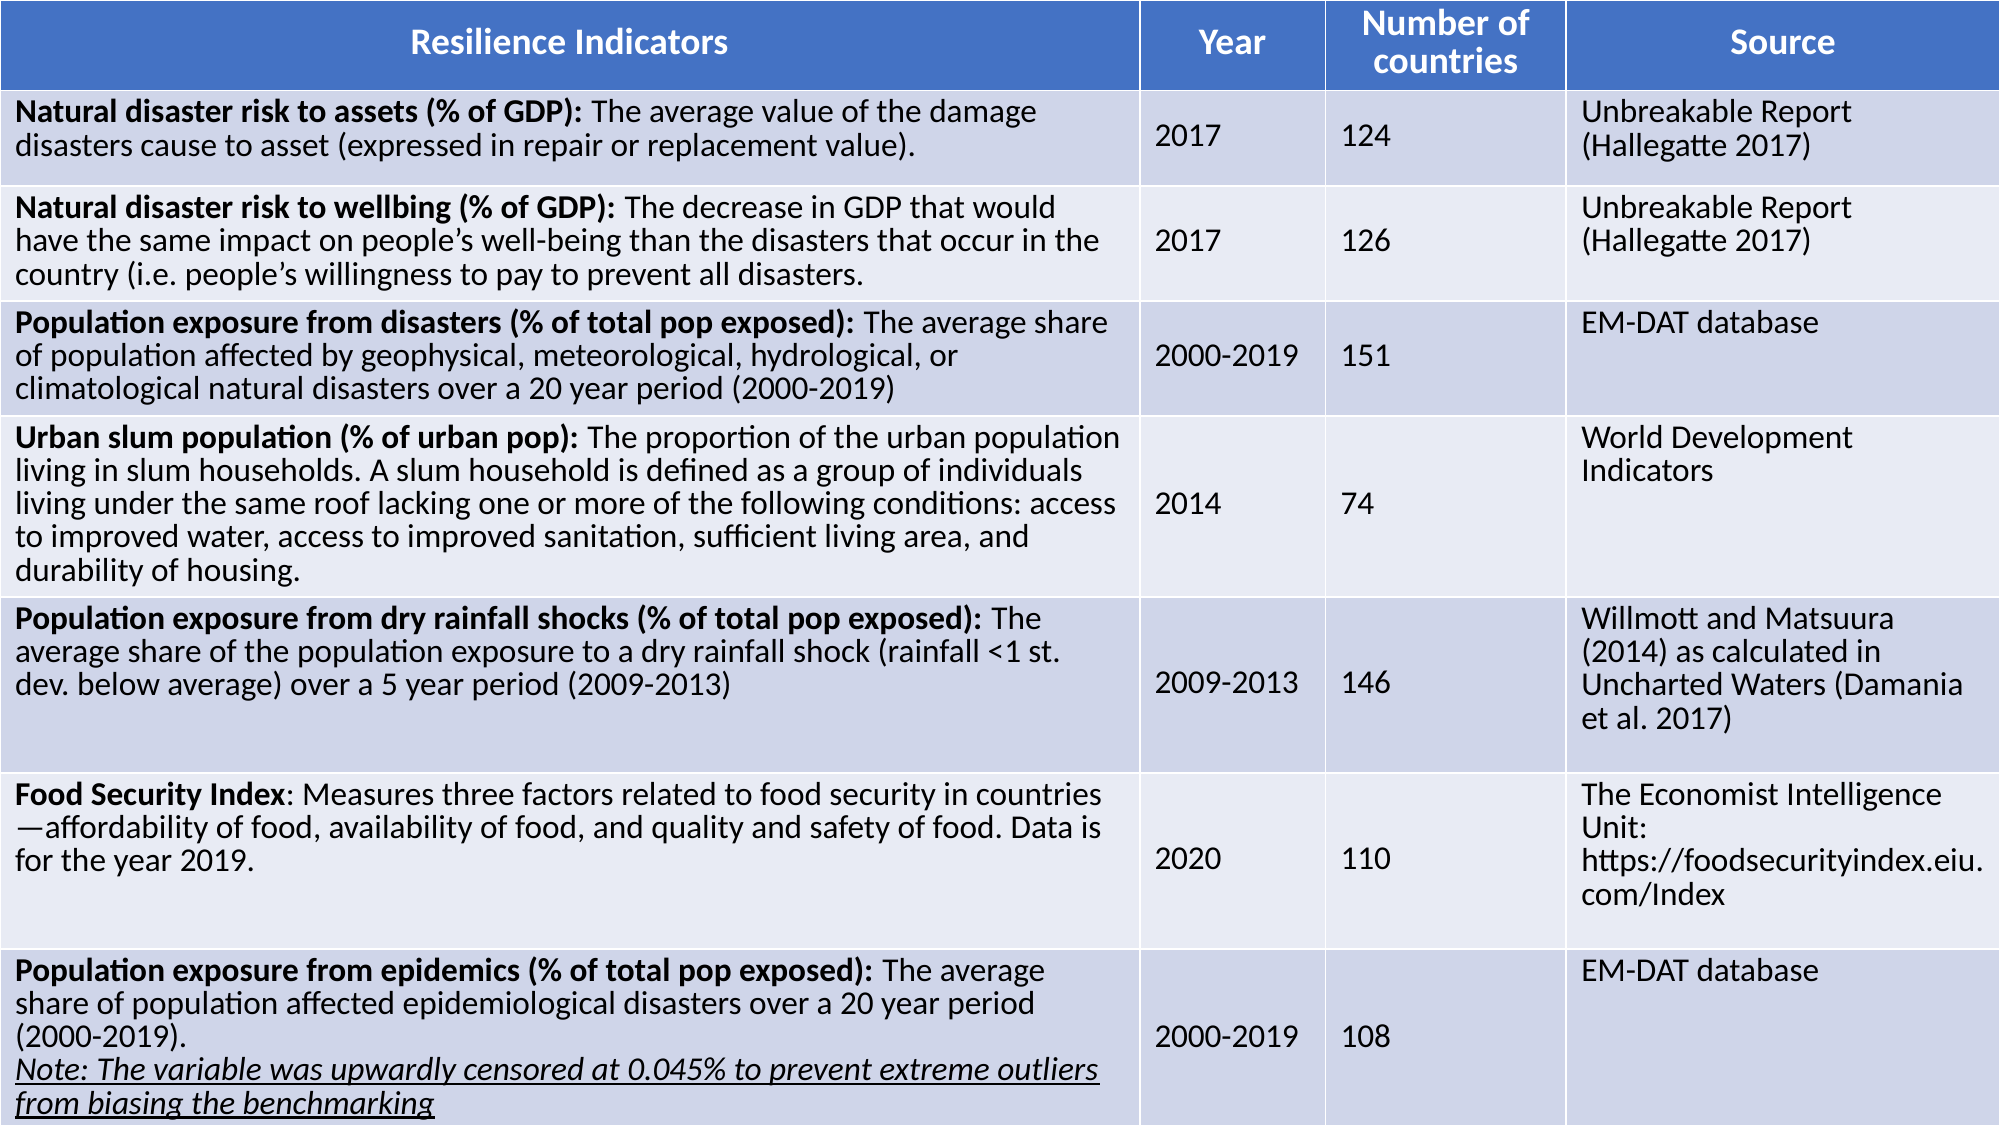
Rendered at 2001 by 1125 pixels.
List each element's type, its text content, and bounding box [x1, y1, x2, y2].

table_cell Unbreakable Report (Hallegatte 2017) [1567, 91, 1999, 185]
table_cell 2017 [1141, 91, 1325, 185]
table_header Number of countries [1326, 1, 1565, 90]
table_cell 2014 [1141, 417, 1325, 596]
table_cell 74 [1326, 417, 1565, 596]
table_cell EM-DAT database [1567, 950, 1999, 1125]
table_cell 2017 [1141, 187, 1325, 300]
table_cell Natural disaster risk to assets (% of GDP): The average value of the damage disasters cause to asset (expressed in repair or replacement value). [1, 91, 1139, 185]
table_cell 108 [1326, 950, 1565, 1125]
table_cell 110 [1326, 774, 1565, 948]
table_header Resilience Indicators [1, 1, 1139, 90]
table_cell Willmott and Matsuura (2014) as calculated in Uncharted Waters (Damania et al. 2017) [1567, 598, 1999, 772]
table_cell Urban slum population (% of urban pop): The proportion of the urban population living in slum households. A slum household is defined as a group of individuals living under the same roof lacking one or more of the following conditions: access to improved water, access to improved sanitation, sufficient living area, and durability of housing. [1, 417, 1139, 596]
table_cell Food Security Index: Measures three factors related to food security in countries—affordability of food, availability of food, and quality and safety of food. Data is for the year 2019. [1, 774, 1139, 948]
table_cell 146 [1326, 598, 1565, 772]
table_cell Population exposure from disasters (% of total pop exposed): The average share of population affected by geophysical, meteorological, hydrological, or climatological natural disasters over a 20 year period (2000-2019) [1, 302, 1139, 415]
table_cell 124 [1326, 91, 1565, 185]
table_header Year [1141, 1, 1325, 90]
table_cell 2000-2019 [1141, 950, 1325, 1125]
table_cell 151 [1326, 302, 1565, 415]
table_cell The Economist Intelligence Unit: https://foodsecurityindex.eiu.com/Index [1567, 774, 1999, 948]
table_cell 2009-2013 [1141, 598, 1325, 772]
table_cell Population exposure from dry rainfall shocks (% of total pop exposed): The average share of the population exposure to a dry rainfall shock (rainfall <1 st. dev. below average) over a 5 year period (2009-2013) [1, 598, 1139, 772]
table_header Source [1567, 1, 1999, 90]
table_cell Natural disaster risk to wellbing (% of GDP): The decrease in GDP that would have the same impact on people’s well-being than the disasters that occur in the country (i.e. people’s willingness to pay to prevent all disasters. [1, 187, 1139, 300]
table_cell 2000-2019 [1141, 302, 1325, 415]
table_cell 2020 [1141, 774, 1325, 948]
table_cell EM-DAT database [1567, 302, 1999, 415]
table_cell 126 [1326, 187, 1565, 300]
table_cell Unbreakable Report (Hallegatte 2017) [1567, 187, 1999, 300]
table_cell World Development Indicators [1567, 417, 1999, 596]
table_cell Population exposure from epidemics (% of total pop exposed): The average share of population affected epidemiological disasters over a 20 year period (2000-2019). Note: The variable was upwardly censored at 0.045% to prevent extreme outliers from biasing the benchmarking [1, 950, 1139, 1125]
